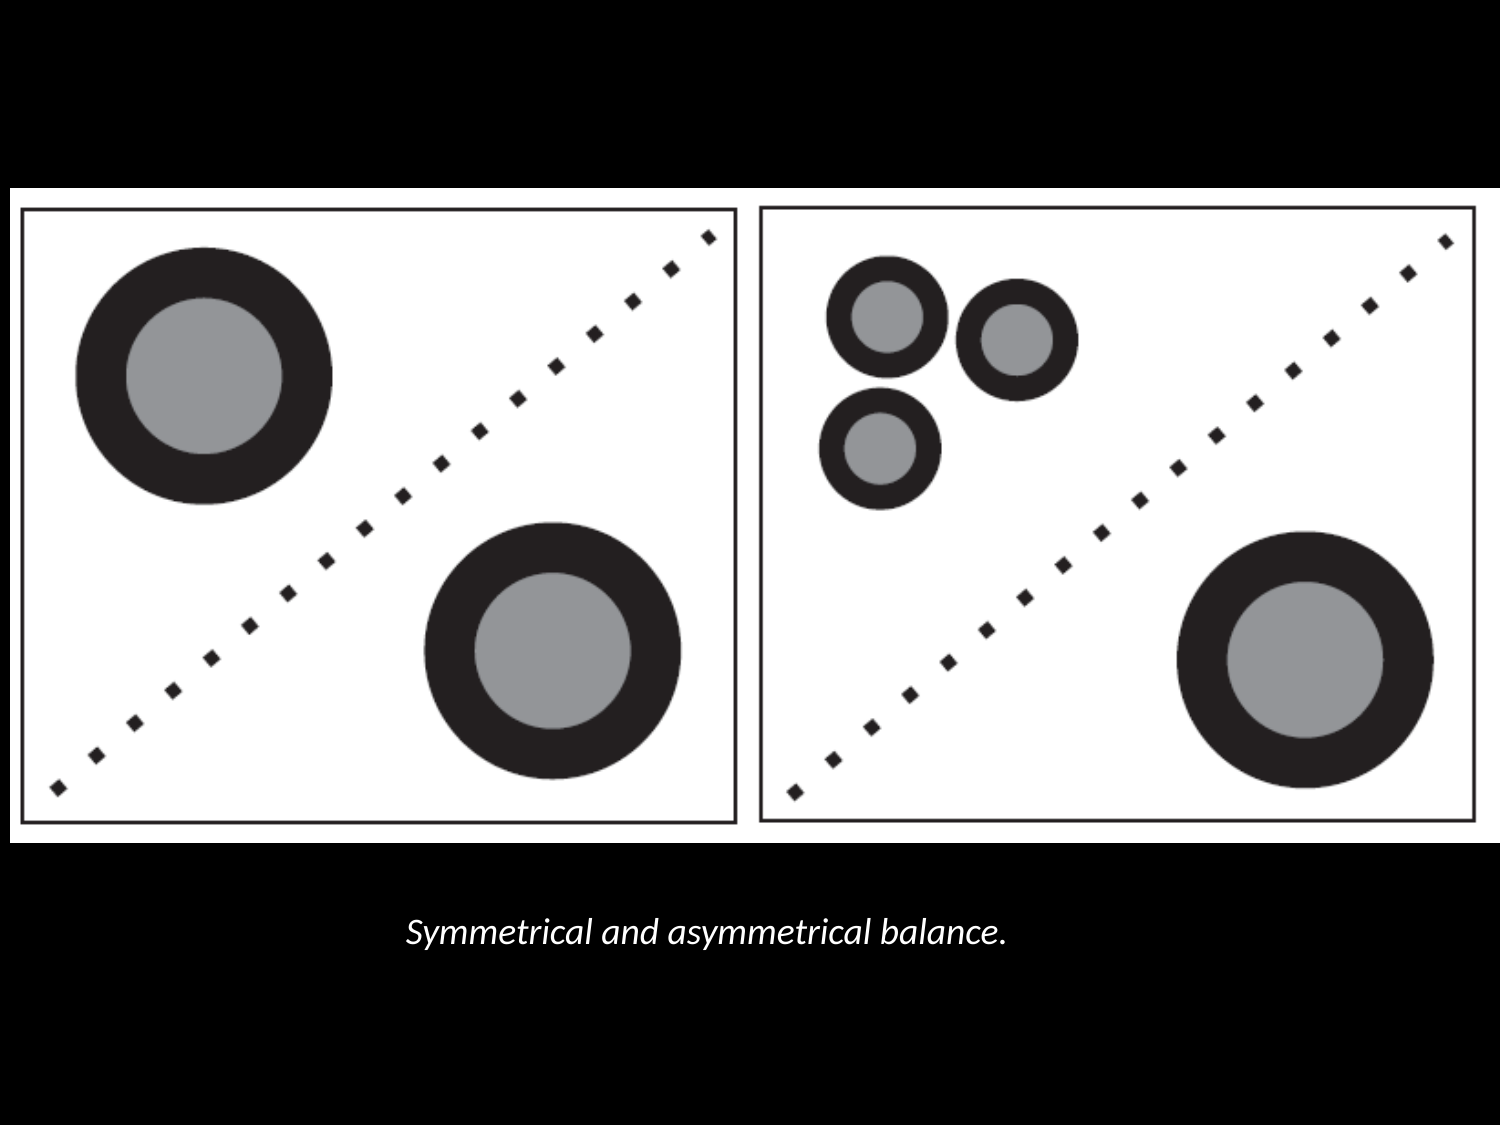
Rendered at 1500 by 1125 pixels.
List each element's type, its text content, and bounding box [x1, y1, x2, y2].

picture [10, 188, 1500, 843]
text_box Symmetrical and asymmetrical balance. [391, 899, 1024, 960]
